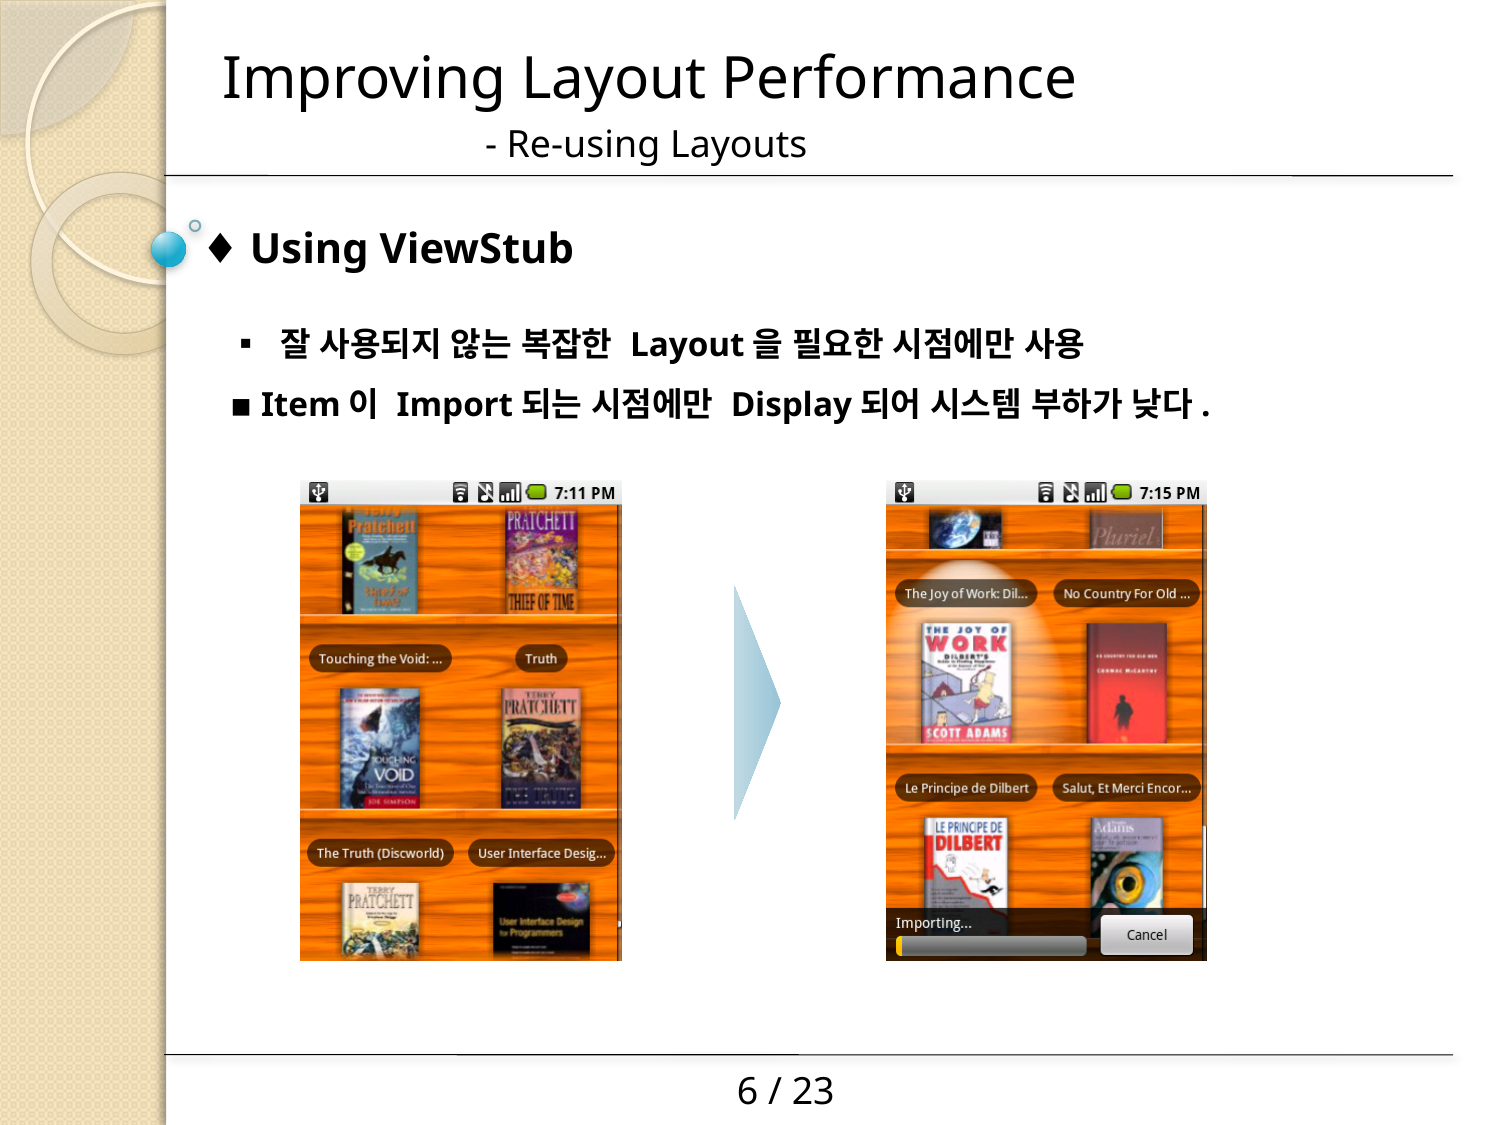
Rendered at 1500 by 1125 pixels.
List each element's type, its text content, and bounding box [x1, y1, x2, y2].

picture [886, 480, 1208, 962]
text_box [732, 583, 784, 823]
text_box ♦ Using ViewStub [186, 214, 589, 279]
picture [300, 480, 622, 962]
text_box 6 / 23 [722, 1059, 850, 1120]
text_box Improving Layout Performance - Re-using Layouts [207, 44, 1092, 176]
text_box ▪ 잘 사용되지 않는 복잡한 Layout을 필요한 시점에만 사용 ▪ Item이 Import되는 시점에만 Display되어 시스템 부하가 낮다. [215, 296, 1226, 431]
